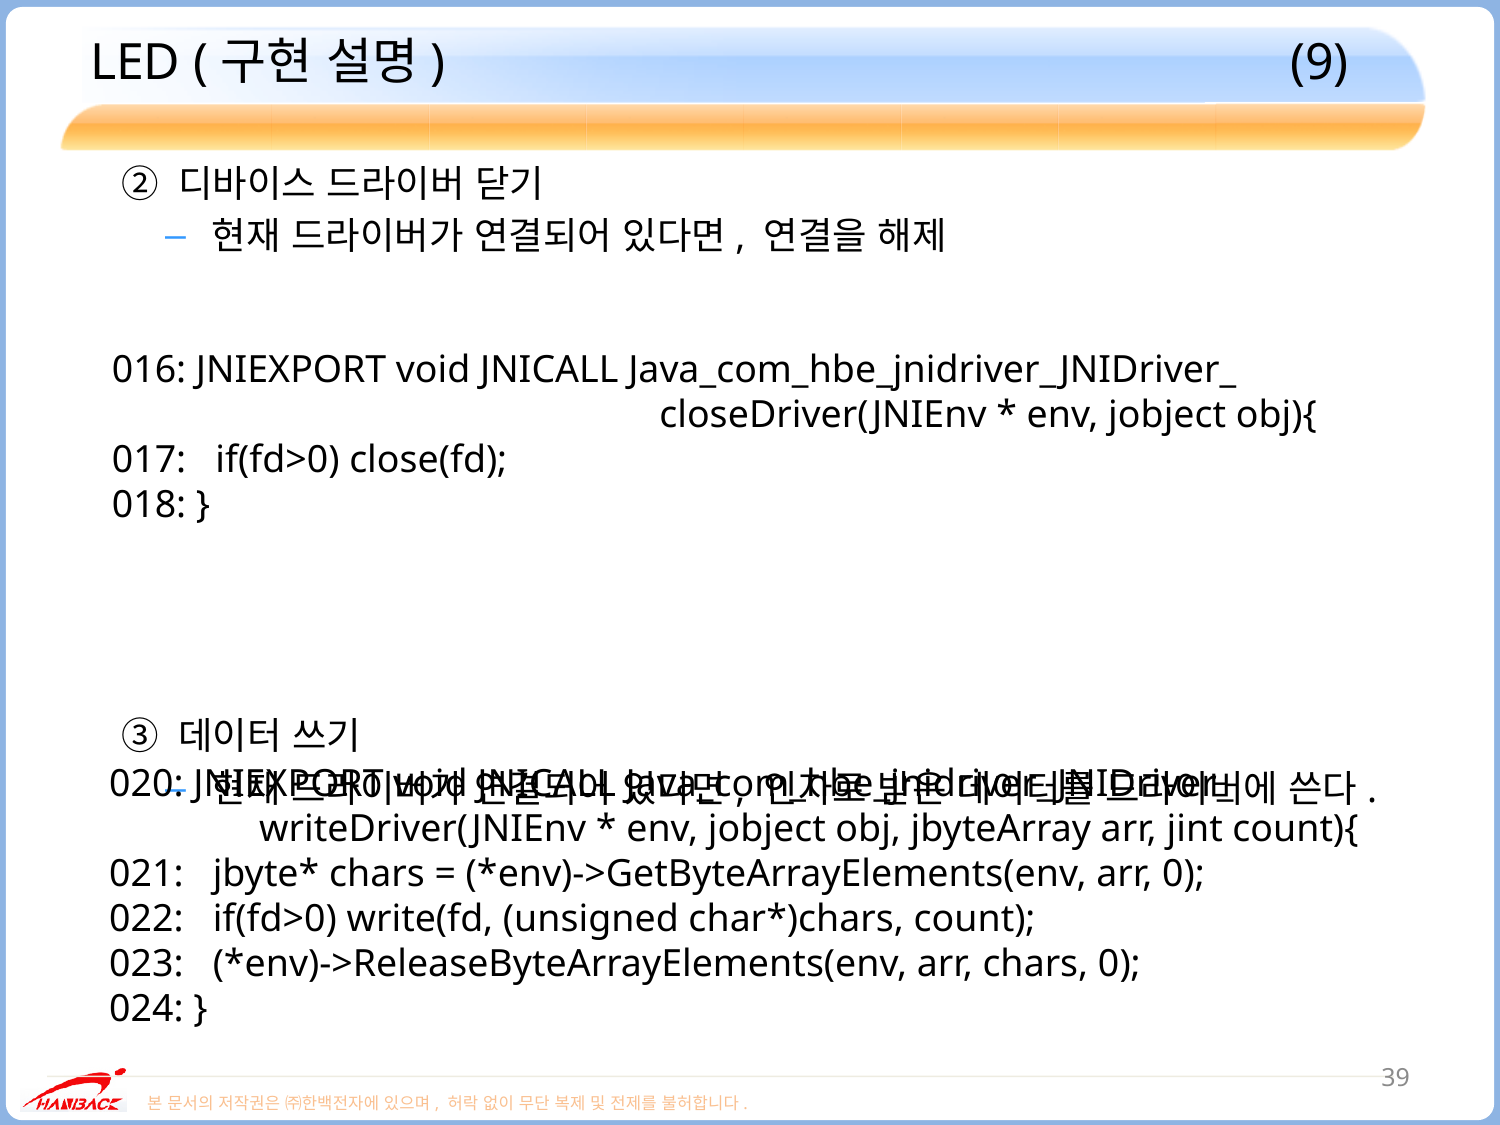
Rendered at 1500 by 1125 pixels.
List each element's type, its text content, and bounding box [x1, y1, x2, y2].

text_box 020: JNIEXPORT void JNICALL Java_com_hbe_jnidriver_JNIDriver_ writeDriver(JNIEnv * env, jobject obj, jbyteArray arr, jint count){ 021: jbyte* chars = (*env)->GetByteArrayElements(env, arr, 0); 022: if(fd>0) write(fd, (unsigned char*)chars, count); 023: (*env)->ReleaseByteArrayElements(env, arr, chars, 0); 024: } [94, 751, 1412, 1037]
title LED (구현 설명) (9) [75, 11, 1425, 108]
picture [20, 1066, 127, 1112]
slide_number 39 [1074, 1055, 1425, 1103]
list ② 디바이스 드라이버 닫기 현재 드라이버가 연결되어 있다면, 연결을 해제 ③ 데이터 쓰기 현재 드라이버가 연결되어 있다면, 인자로 받은 데이터를 드라이버에 쓴다. [75, 152, 1425, 1055]
picture [58, 23, 1430, 151]
text_box 016: JNIEXPORT void JNICALL Java_com_hbe_jnidriver_JNIDriver_ closeDriver(JNIEnv * env, jobject obj){ 017: if(fd>0) close(fd); 018: } [97, 338, 1412, 533]
